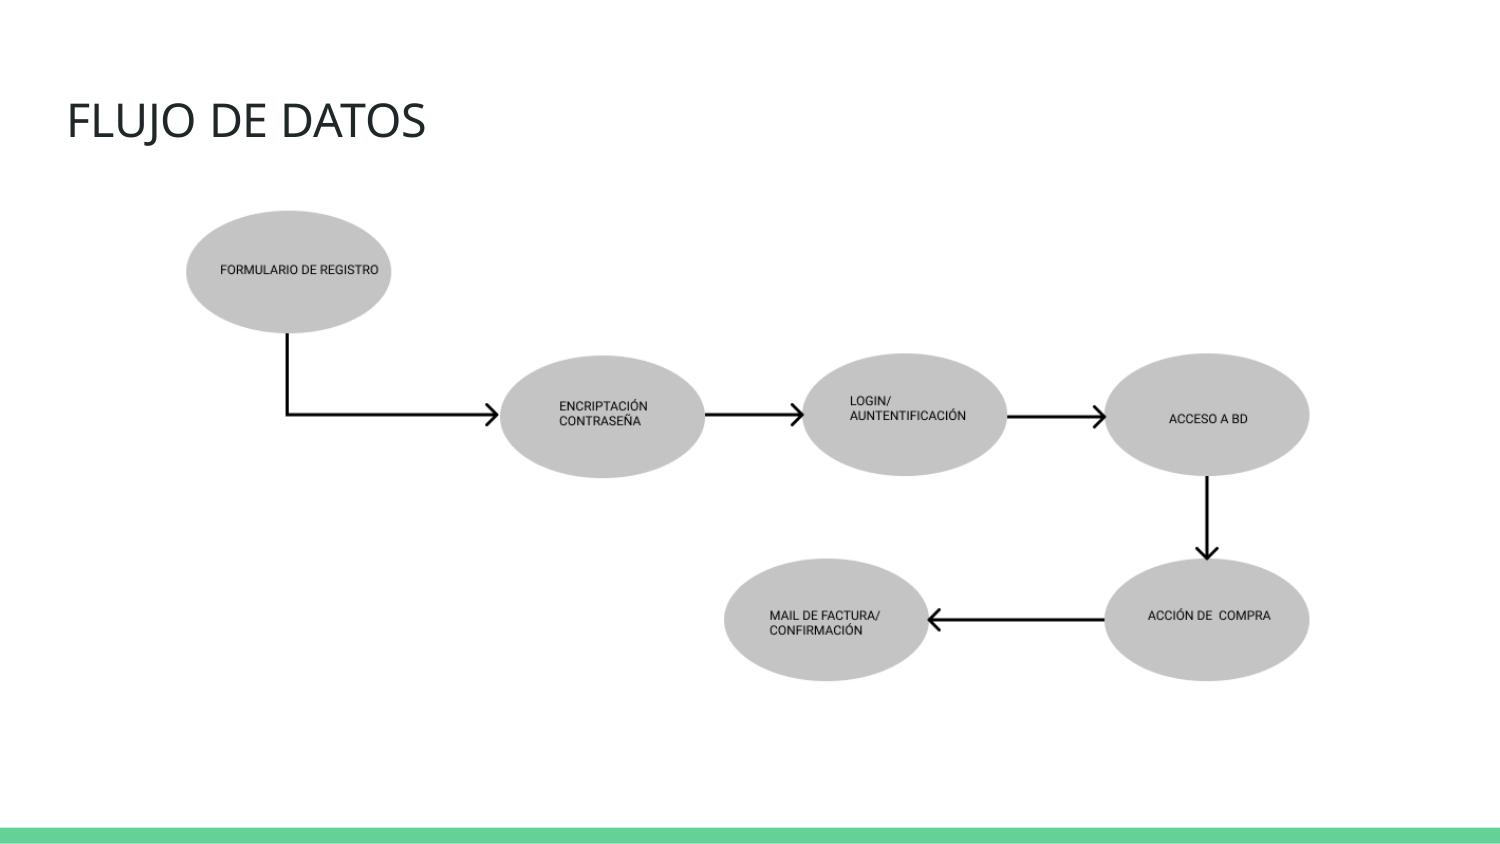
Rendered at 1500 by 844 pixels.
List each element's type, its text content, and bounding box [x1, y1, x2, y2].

picture [180, 160, 1320, 770]
title FLUJO DE DATOS [51, 72, 1449, 167]
